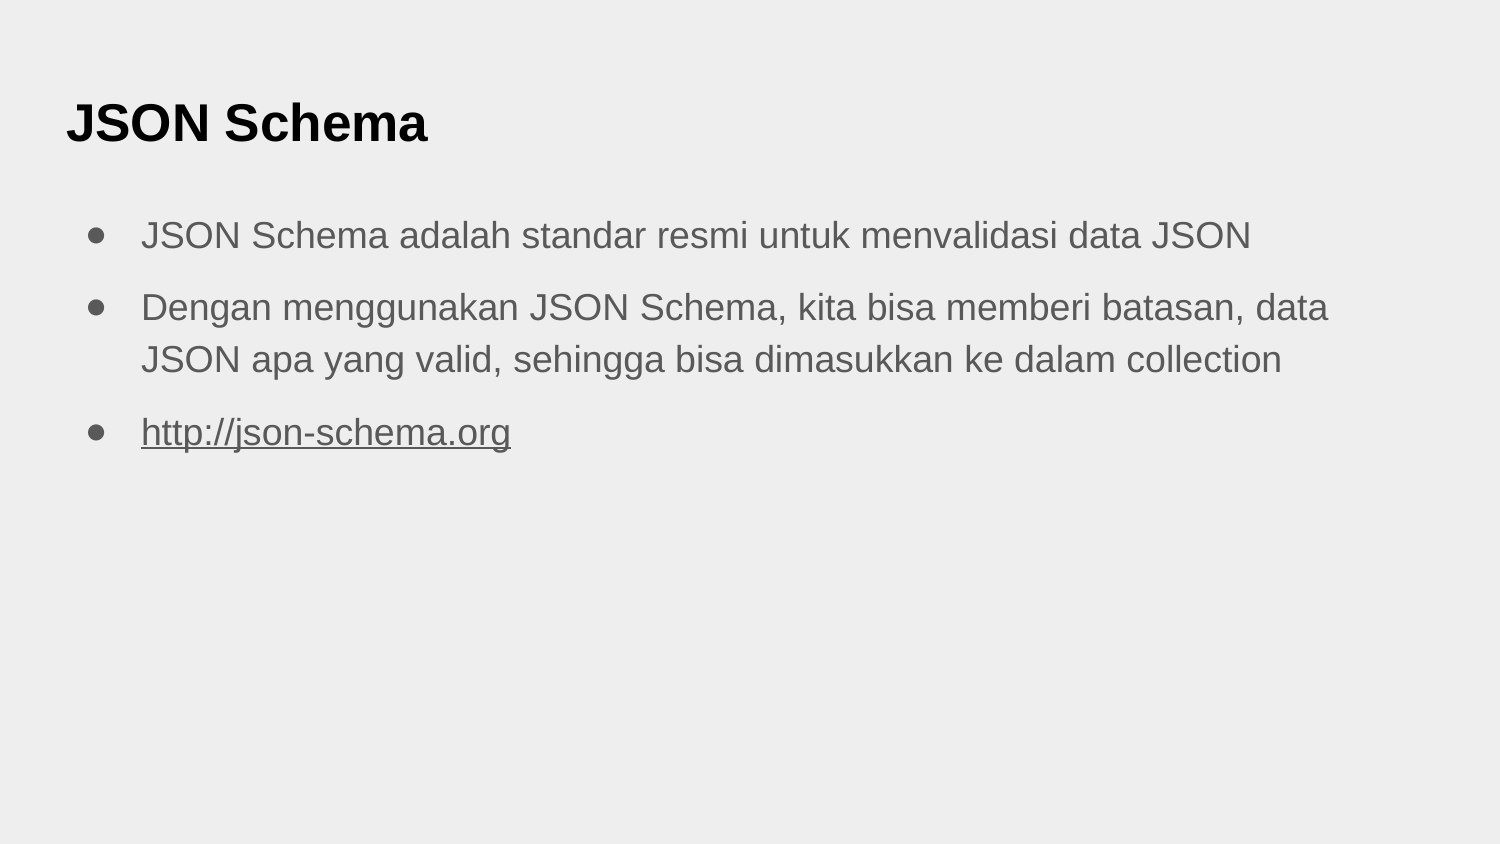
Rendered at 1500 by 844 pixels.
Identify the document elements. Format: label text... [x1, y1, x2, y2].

list JSON Schema adalah standar resmi untuk menvalidasi data JSON Dengan menggunakan JSON Schema, kita bisa memberi batasan, data JSON apa yang valid, sehingga bisa dimasukkan ke dalam collection http://json-schema.org [51, 189, 1449, 750]
title JSON Schema [51, 72, 1449, 167]
